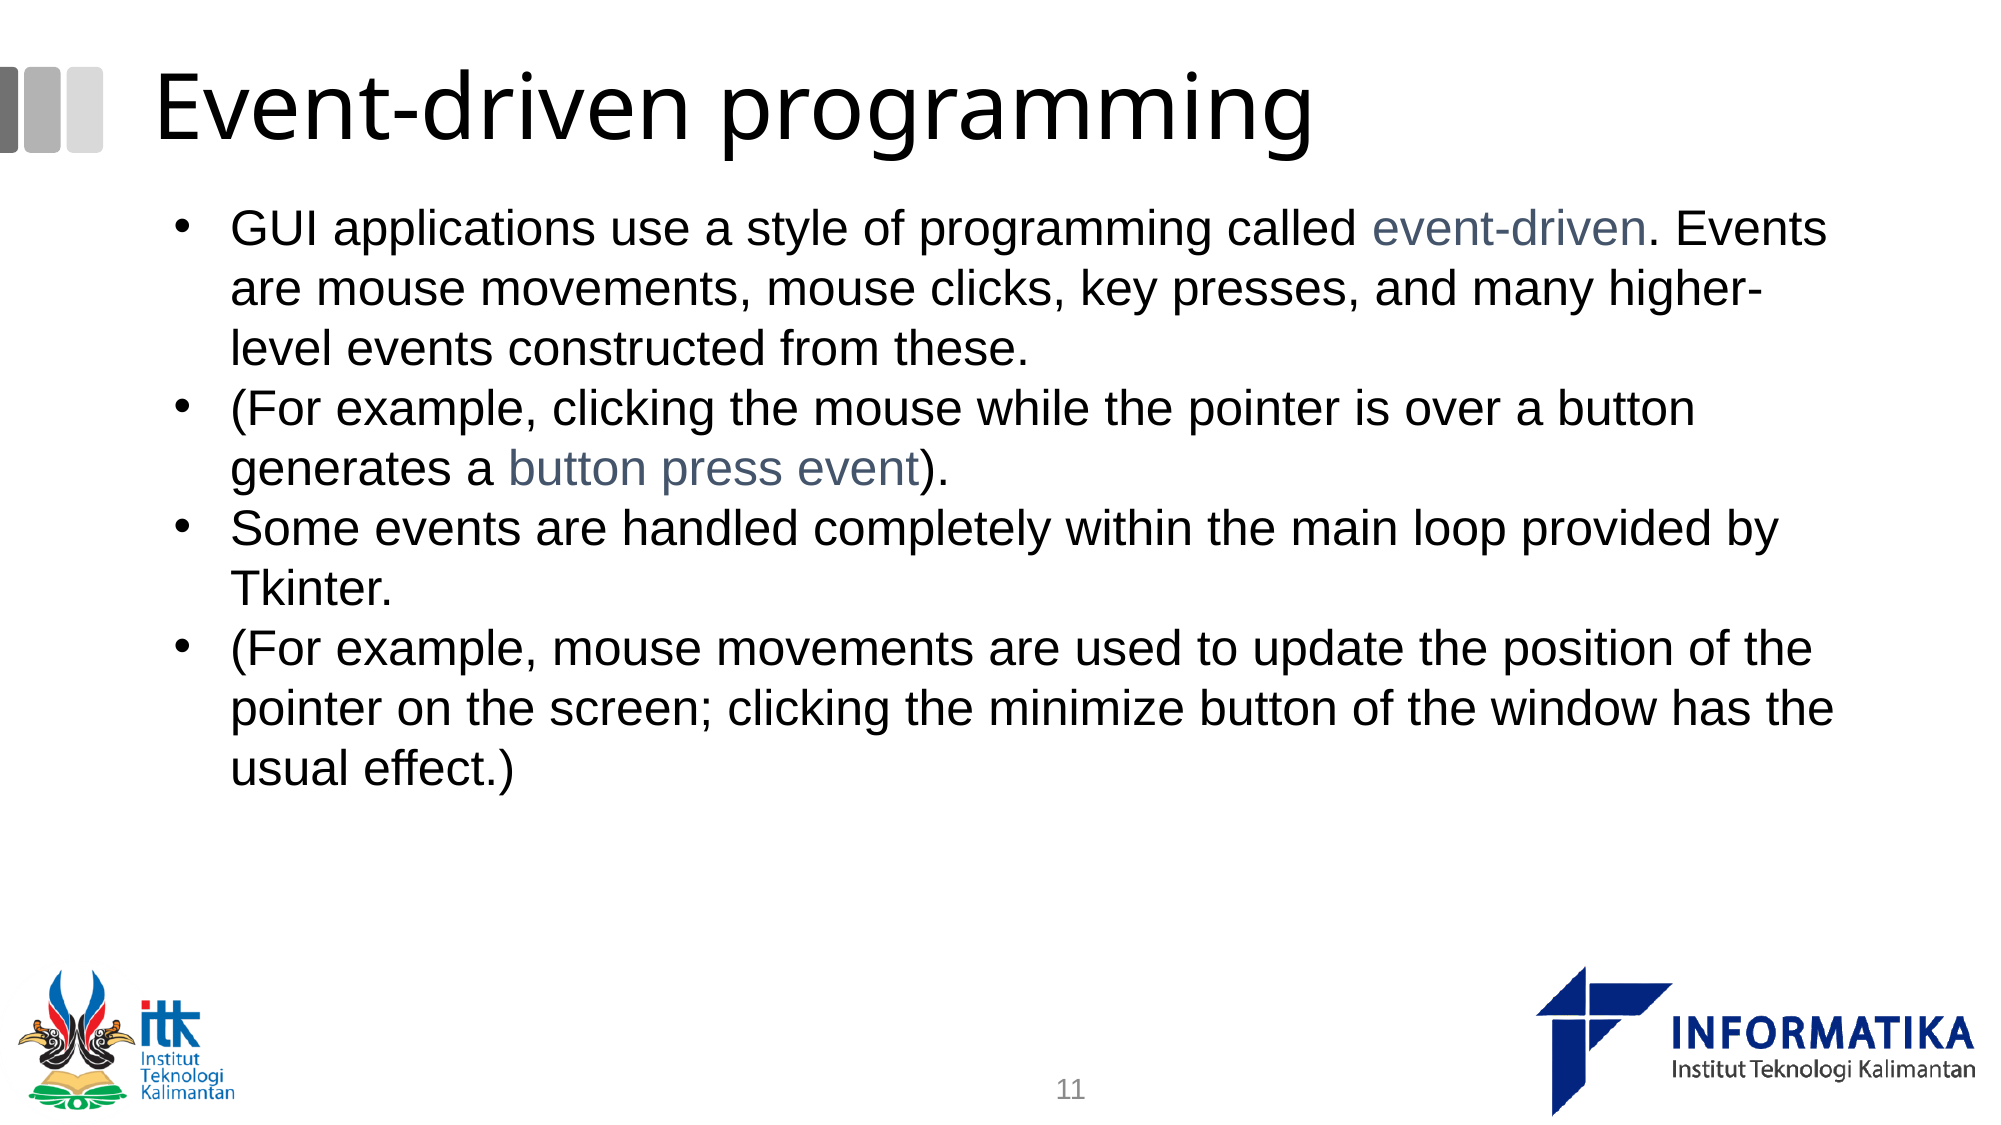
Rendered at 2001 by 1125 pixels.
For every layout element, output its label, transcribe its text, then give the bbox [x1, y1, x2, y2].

picture [1534, 965, 1976, 1118]
picture [0, 935, 253, 1125]
title Event-driven programming [137, 1, 1863, 219]
slide_number 11 [845, 1057, 1296, 1118]
text_box GUI applications use a style of programming called event-driven. Events are mouse movements, mouse clicks, key presses, and many higher-level events constructed from these. (For example, clicking the mouse while the pointer is over a button generates a button press event). Some events are handled completely within the main loop provided by Tkinter. (For example, mouse movements are used to update the position of the pointer on the screen; clicking the minimize button of the window has the usual effect.) [159, 188, 1863, 1044]
